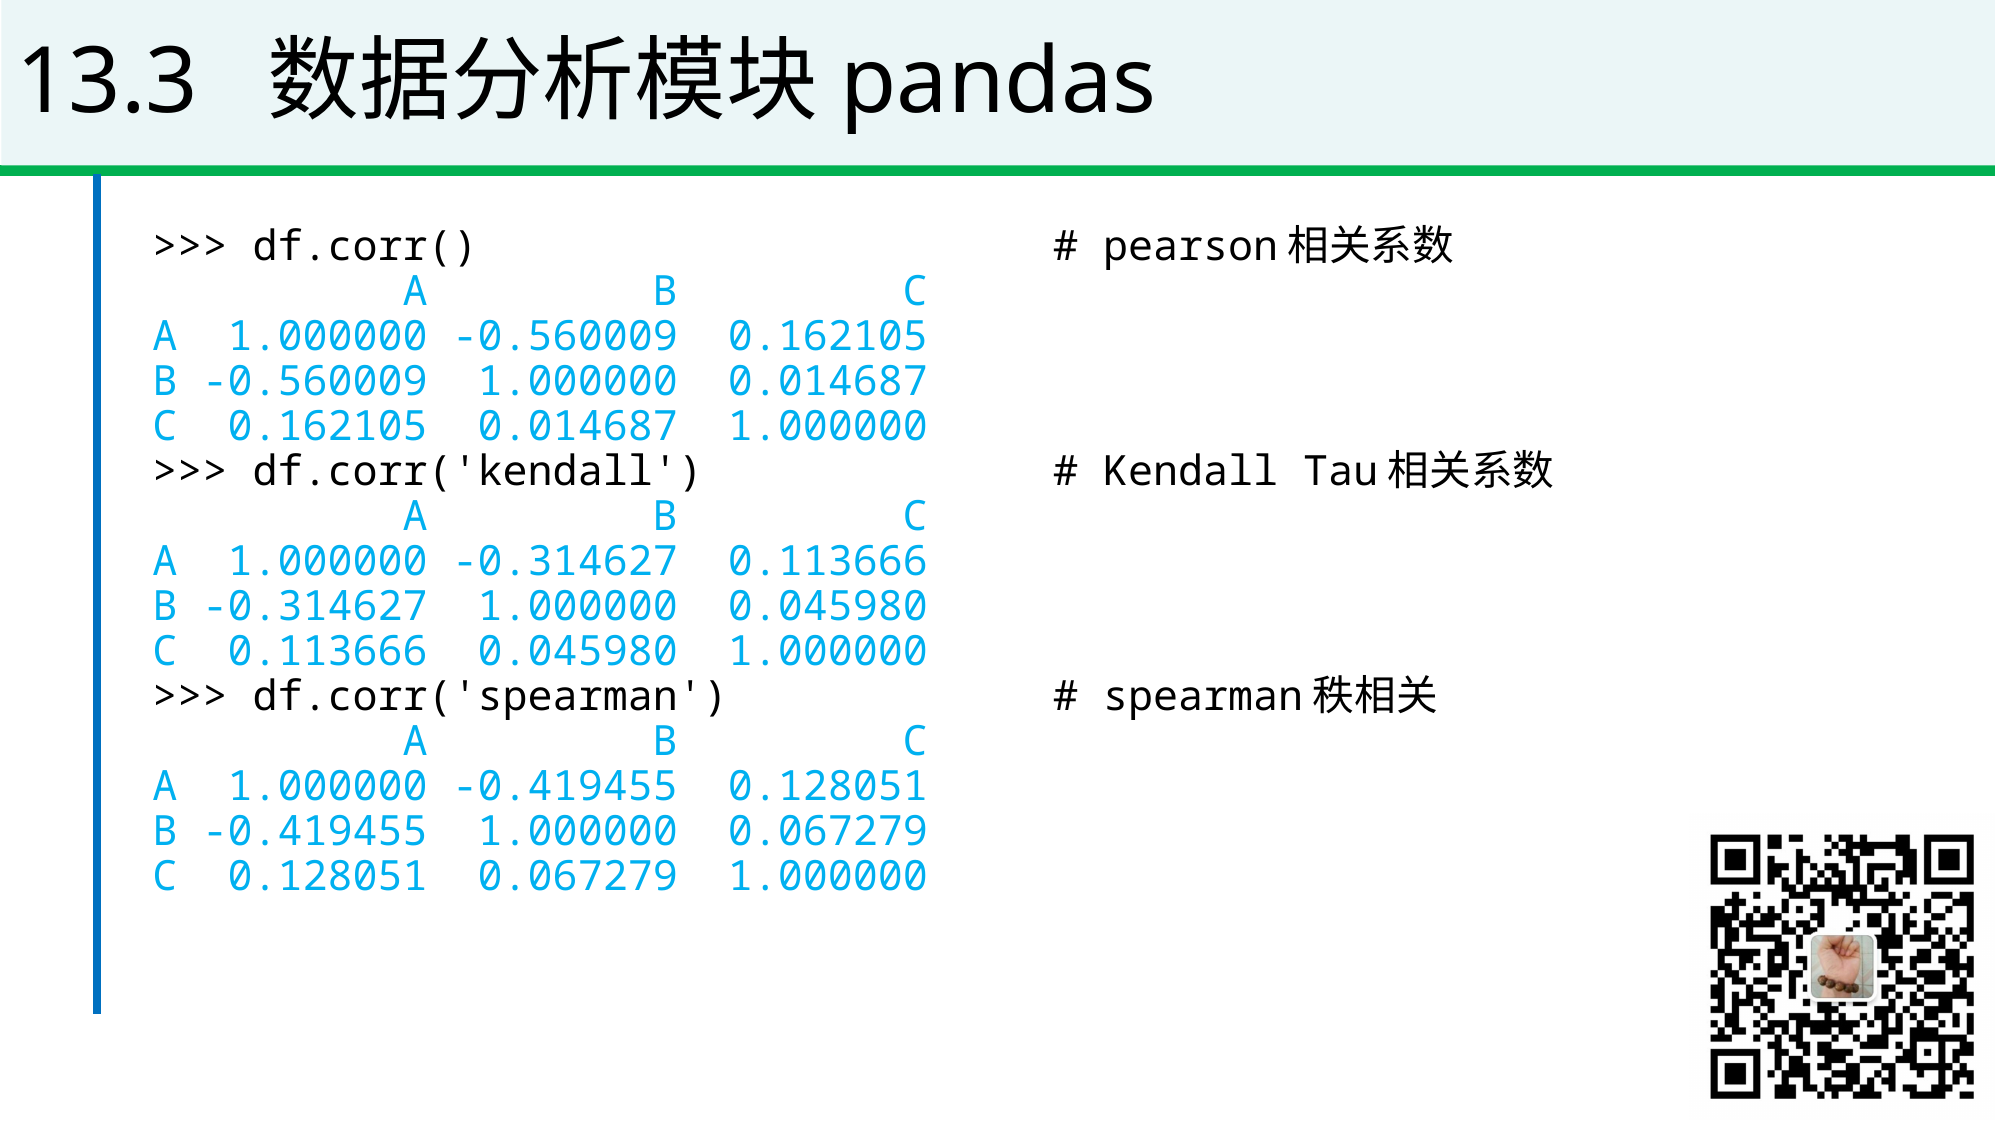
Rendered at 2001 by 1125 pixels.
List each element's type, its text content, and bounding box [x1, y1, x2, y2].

title 13.3 数据分析模块pandas [1, 0, 1995, 166]
picture [1689, 813, 1995, 1120]
list >>> df.corr() # pearson相关系数 A B C A 1.000000 -0.560009 0.162105 B -0.560009 1.000000 0.014687 C 0.162105 0.014687 1.000000 >>> df.corr('kendall') # Kendall Tau相关系数 A B C A 1.000000 -0.314627 0.113666 B -0.314627 1.000000 0.045980 C 0.113666 0.045980 1.000000 >>> df.corr('spearman') # spearman秩相关 A B C A 1.000000 -0.419455 0.128051 B -0.419455 1.000000 0.067279 C 0.128051 0.067279 1.000000 [137, 216, 1863, 978]
